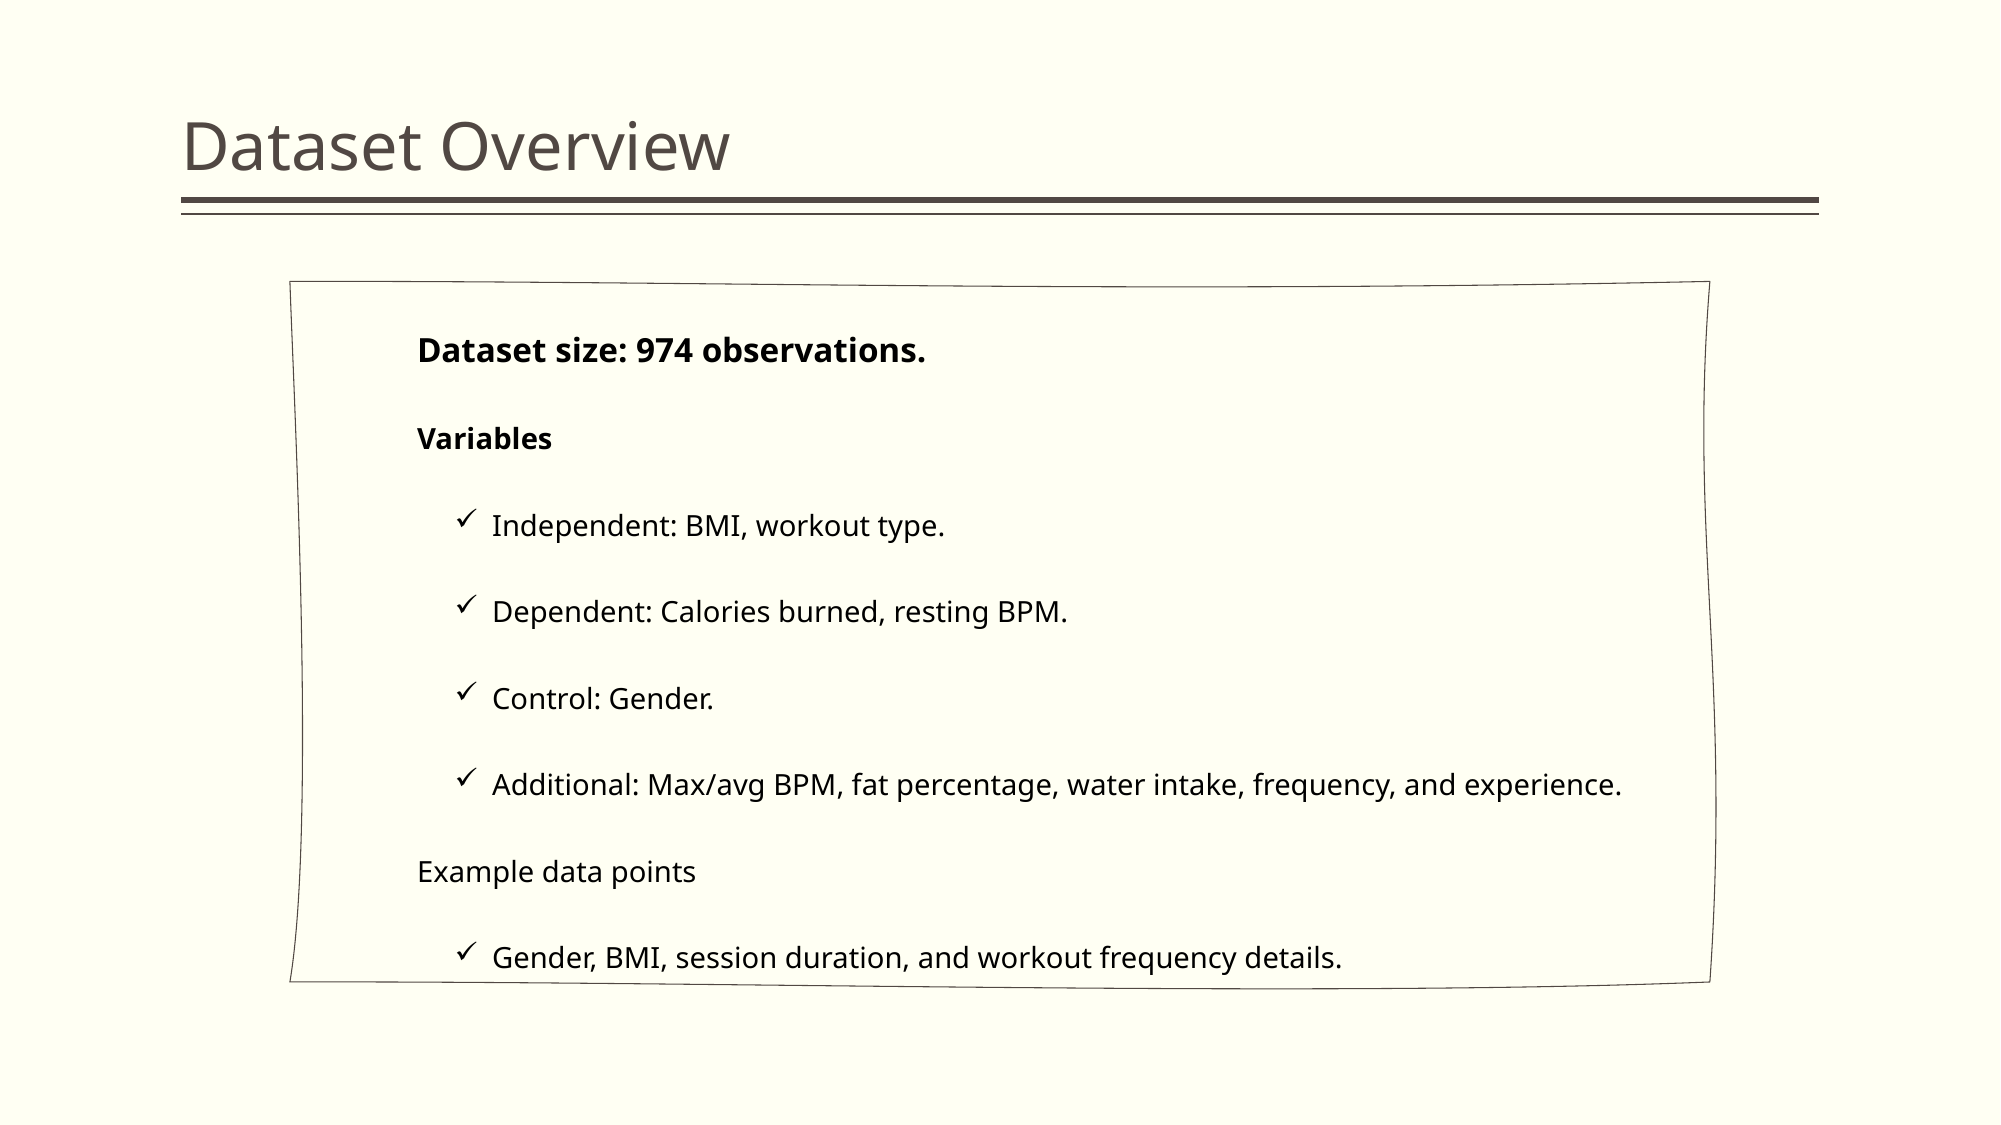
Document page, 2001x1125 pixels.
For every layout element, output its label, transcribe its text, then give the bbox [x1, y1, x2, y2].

text_box Dataset size: 974 observations. Variables Independent: BMI, workout type. Dependent: Calories burned, resting BPM. Control: Gender. Additional: Max/avg BPM, fat percentage, water intake, frequency, and experience. Example data points Gender, BMI, session duration, and workout frequency details. [289, 281, 1716, 989]
title Dataset Overview [181, 12, 1819, 193]
